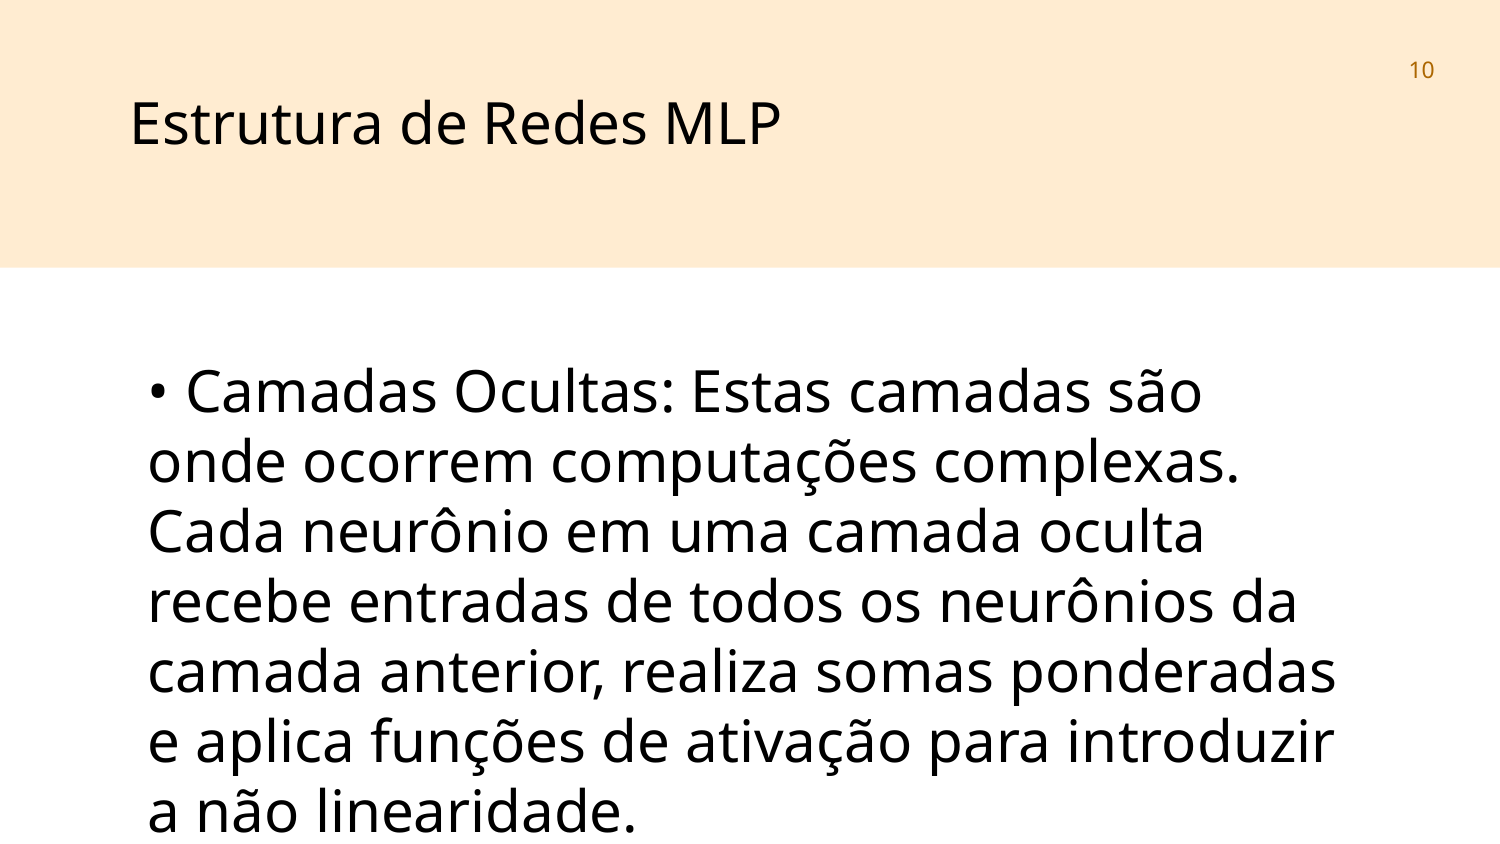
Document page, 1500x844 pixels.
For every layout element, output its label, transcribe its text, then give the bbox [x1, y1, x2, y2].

slide_number ‹#› [1392, 41, 1450, 71]
list • Camadas Ocultas: Estas camadas são onde ocorrem computações complexas. Cada neurônio em uma camada oculta recebe entradas de todos os neurônios da camada anterior, realiza somas ponderadas e aplica funções de ativação para introduzir a não linearidade. • Camada de Saída: Esta camada produz a saída final da rede. O número de neurônios depende da tarefa, como classificação binária ou multiclasse[1][3]. [132, 338, 1370, 795]
subtitle Estrutura de Redes MLP [129, 85, 1104, 268]
